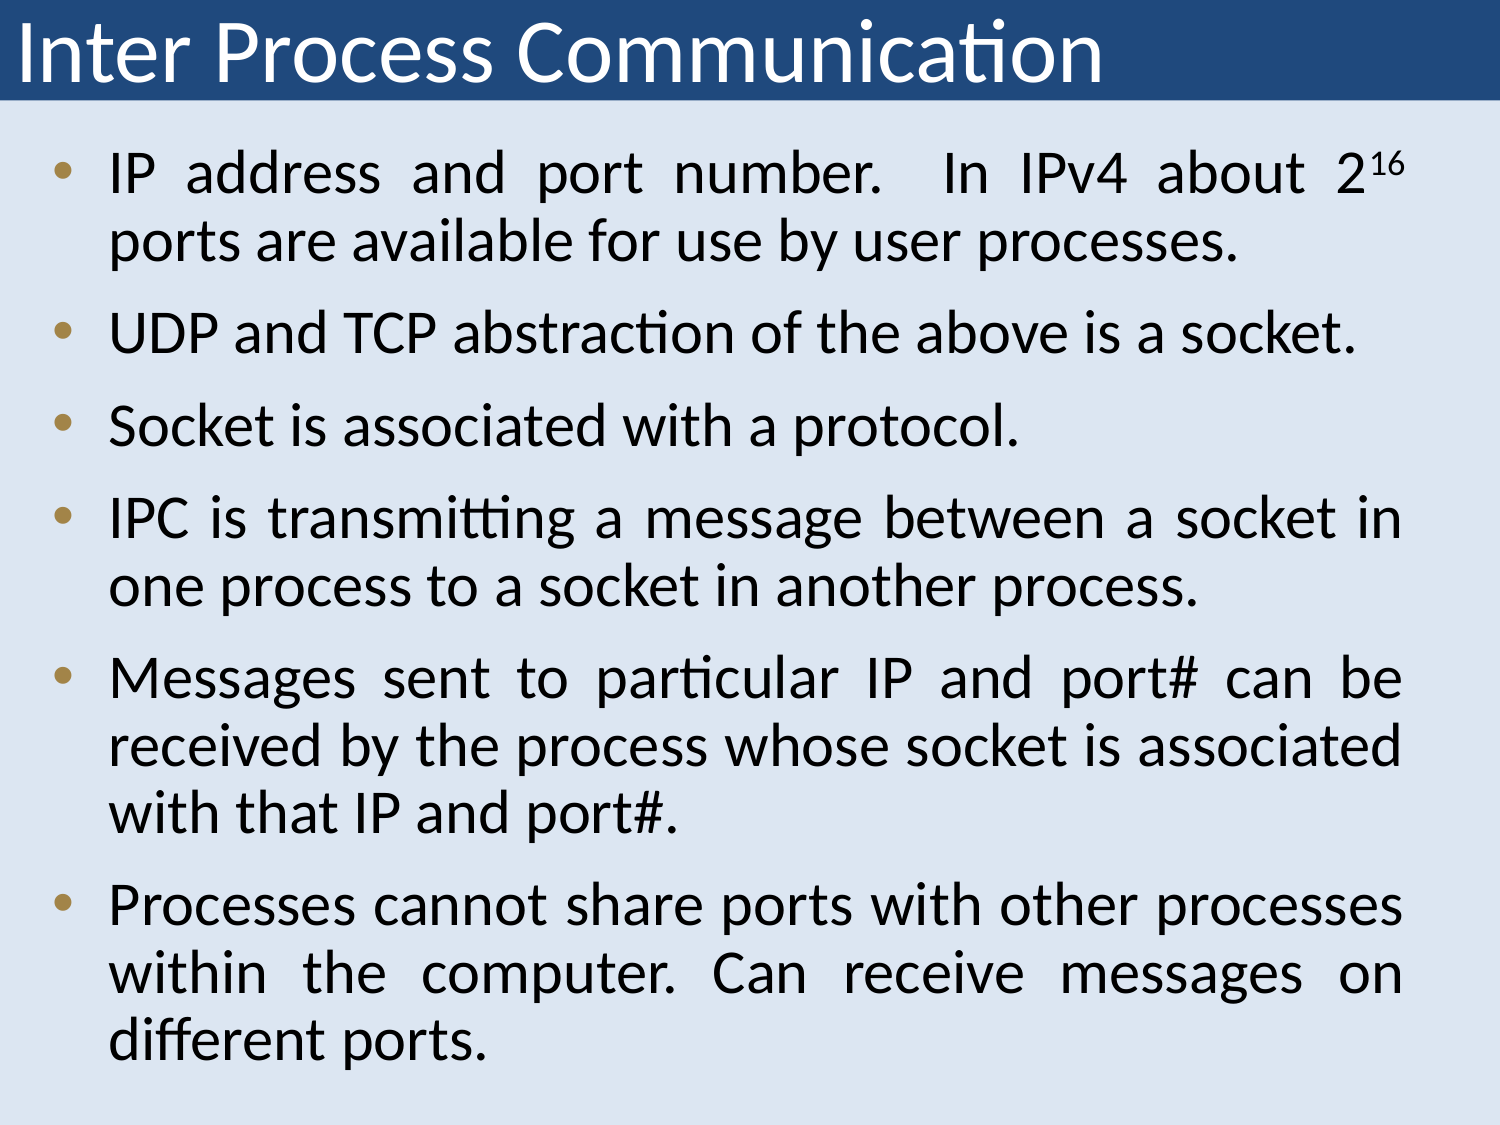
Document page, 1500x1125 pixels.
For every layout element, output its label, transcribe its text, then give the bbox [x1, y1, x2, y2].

title Inter Process Communication [0, 0, 1500, 101]
list IP address and port number. In IPv4 about 216 ports are available for use by user processes. UDP and TCP abstraction of the above is a socket. Socket is associated with a protocol. IPC is transmitting a message between a socket in one process to a socket in another process. Messages sent to particular IP and port# can be received by the process whose socket is associated with that IP and port#. Processes cannot share ports with other processes within the computer. Can receive messages on different ports. [37, 125, 1463, 1075]
